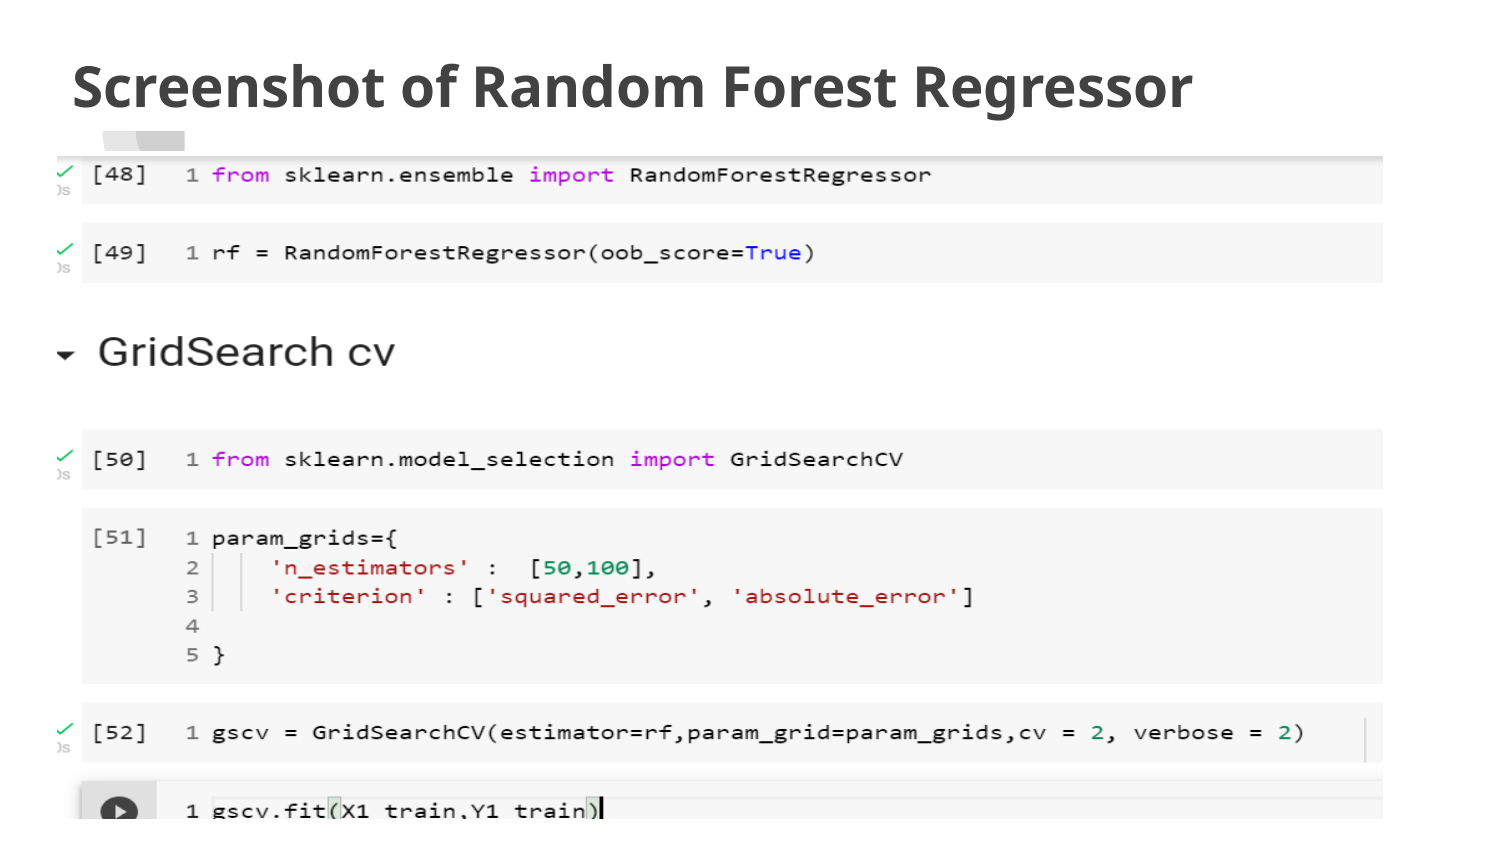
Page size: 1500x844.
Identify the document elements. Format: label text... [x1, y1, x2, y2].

title Screenshot of Random Forest Regressor [57, 36, 1211, 151]
picture [57, 151, 1383, 819]
